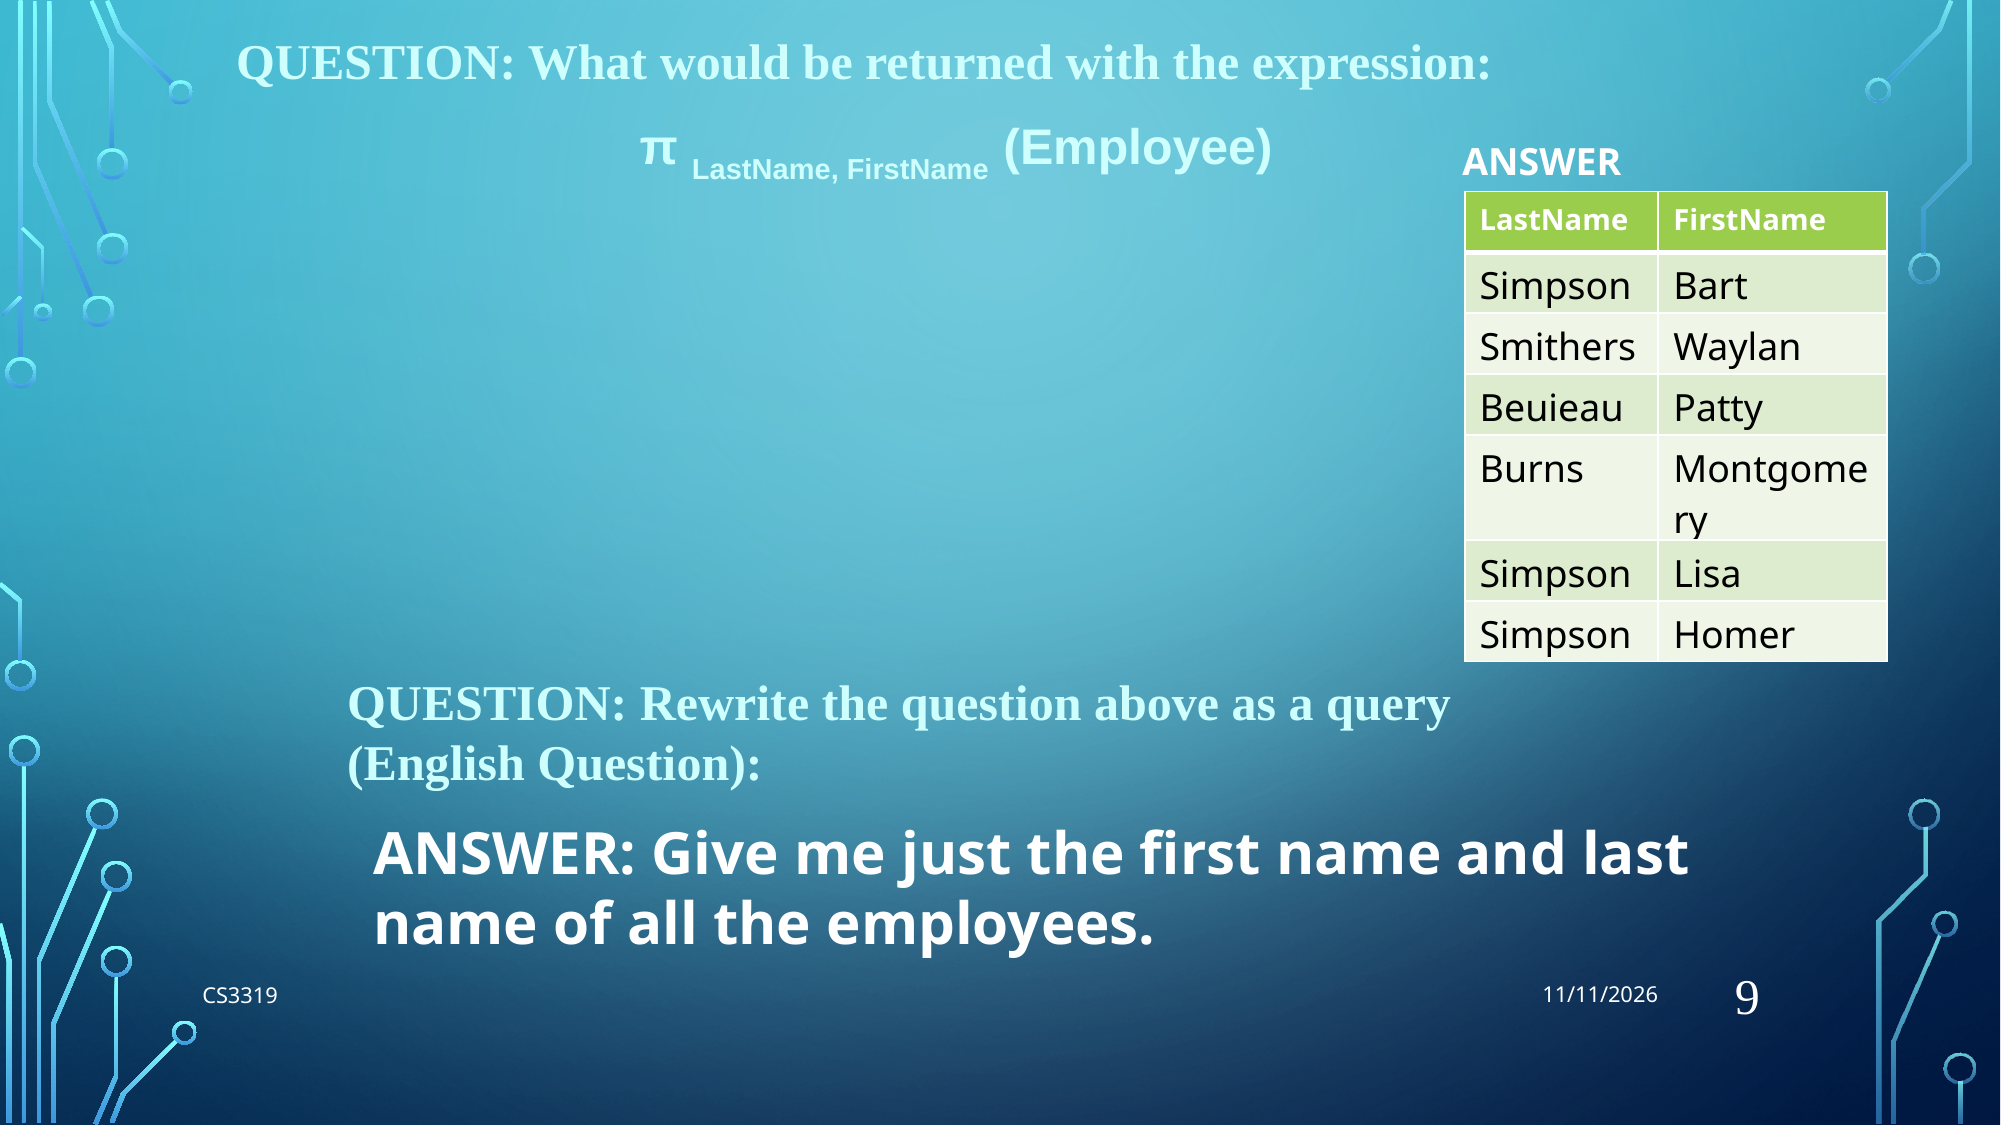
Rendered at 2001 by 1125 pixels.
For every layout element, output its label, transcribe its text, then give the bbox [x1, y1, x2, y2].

table_header LastName [1466, 192, 1657, 250]
footer CS3319 [187, 965, 1211, 1025]
table_cell Burns [1466, 436, 1657, 539]
slide_number 9 [1644, 965, 1813, 1025]
table_cell Waylan [1659, 314, 1886, 373]
table_header FirstName [1659, 192, 1886, 250]
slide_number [1223, 965, 1644, 1025]
text_box ANSWER: Give me just the first name and last name of all the employees. [358, 808, 1729, 964]
table_cell Lisa [1659, 541, 1886, 600]
table_cell Simpson [1466, 541, 1657, 600]
table_cell Simpson [1466, 255, 1657, 312]
text_box ANSWER [1447, 130, 1651, 191]
table_cell Montgomery [1659, 436, 1886, 539]
table_cell Patty [1659, 375, 1886, 434]
table_cell Smithers [1466, 314, 1657, 373]
table_cell Bart [1659, 255, 1886, 312]
text_box QUESTION: What would be returned with the expression: π LastName, FirstName (Employee) [221, 22, 1692, 193]
table_cell Homer [1659, 602, 1886, 661]
table_cell Simpson [1466, 602, 1657, 661]
table_cell Beuieau [1466, 375, 1657, 434]
text_box QUESTION: Rewrite the question above as a query (English Question): [332, 663, 1550, 799]
